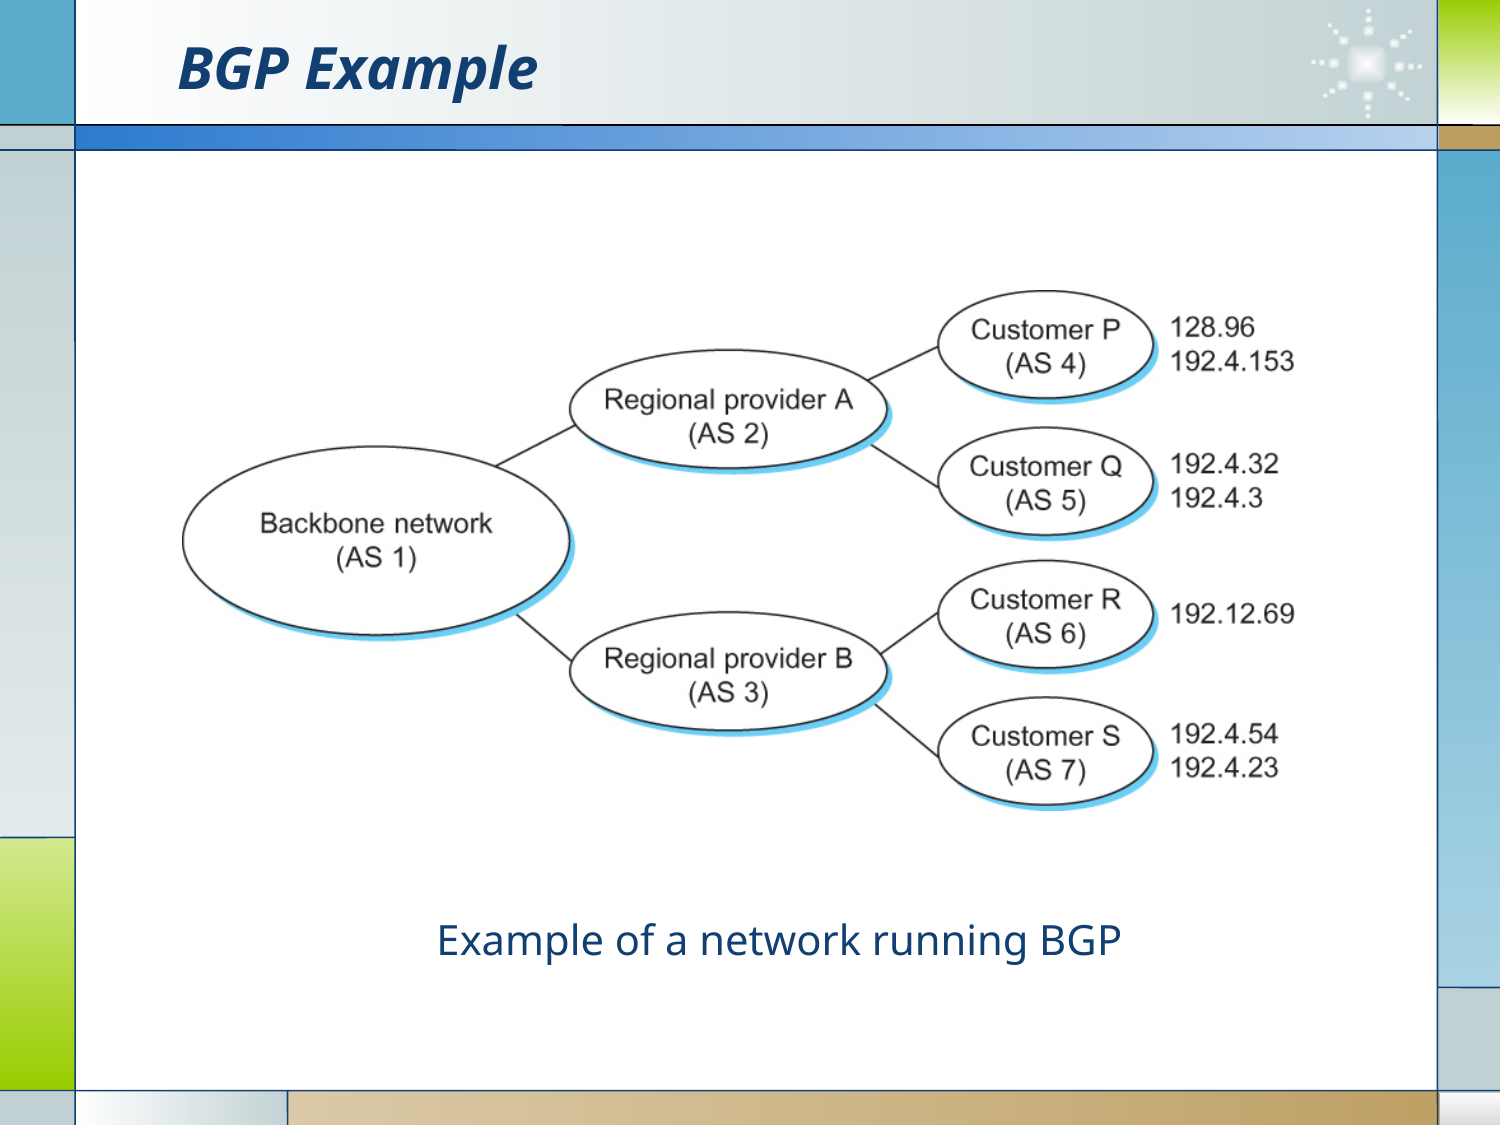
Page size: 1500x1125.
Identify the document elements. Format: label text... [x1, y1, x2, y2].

title BGP Example [162, 19, 1263, 113]
text_box Example of a network running BGP [371, 906, 1187, 989]
picture [182, 290, 1295, 811]
